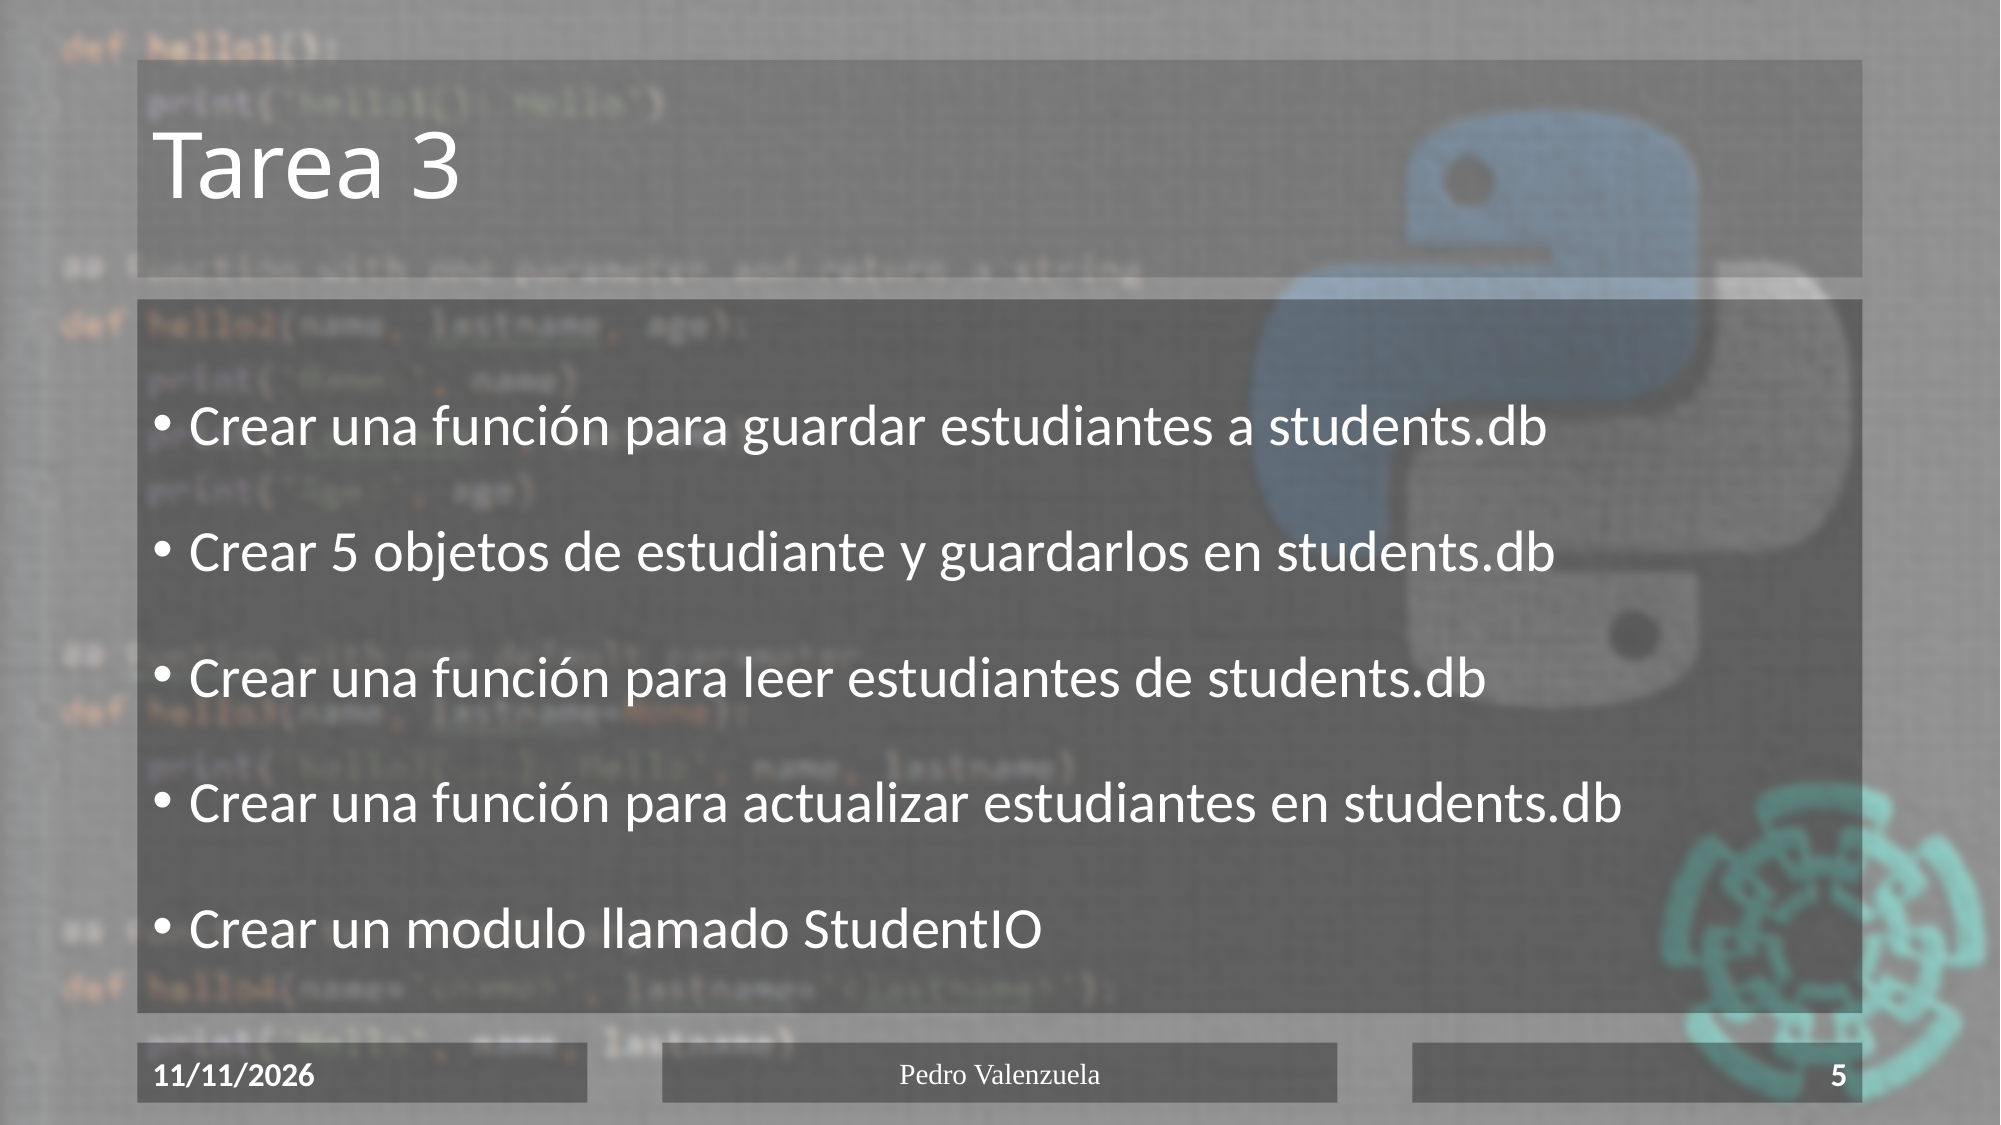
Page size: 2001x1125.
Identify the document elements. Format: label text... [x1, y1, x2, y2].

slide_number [137, 1042, 588, 1103]
list Crear una función para guardar estudiantes a students.db Crear 5 objetos de estudiante y guardarlos en students.db Crear una función para leer estudiantes de students.db Crear una función para actualizar estudiantes en students.db Crear un modulo llamado StudentIO [137, 299, 1863, 1014]
footer Pedro Valenzuela [662, 1042, 1338, 1103]
title Tarea 3 [137, 59, 1863, 278]
slide_number 5 [1412, 1042, 1863, 1103]
